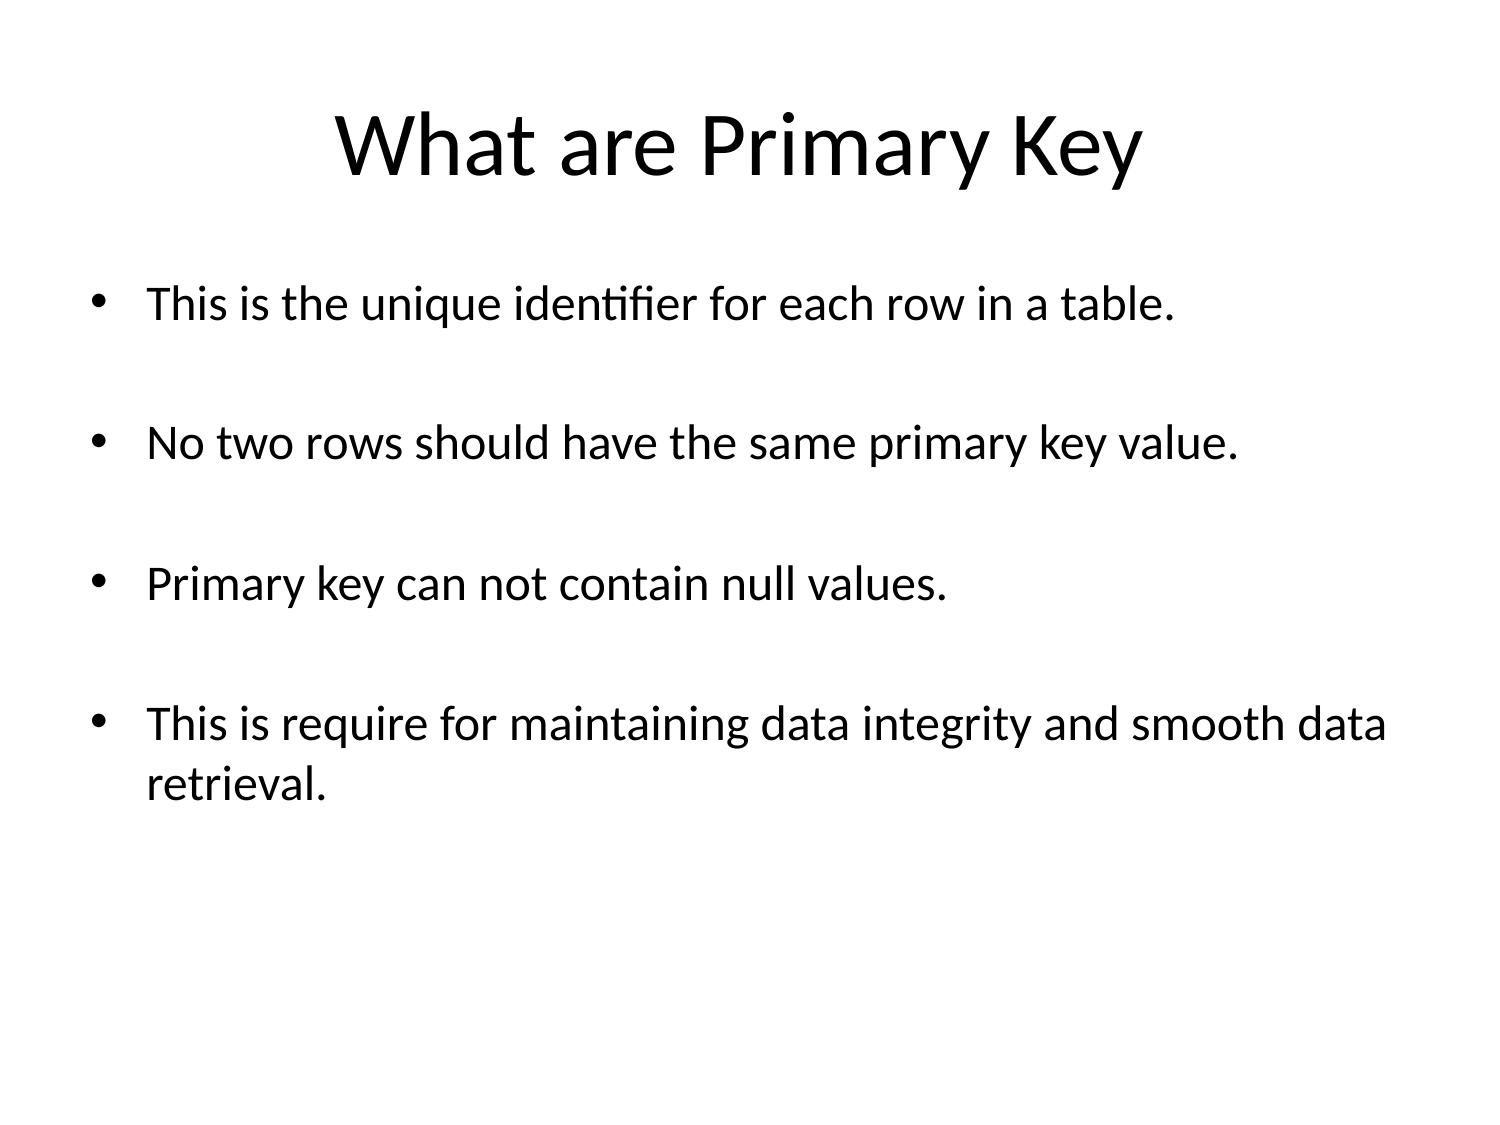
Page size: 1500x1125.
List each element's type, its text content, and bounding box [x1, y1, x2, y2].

title What are Primary Key [75, 45, 1425, 233]
list This is the unique identifier for each row in a table. No two rows should have the same primary key value. Primary key can not contain null values. This is require for maintaining data integrity and smooth data retrieval. [75, 262, 1425, 1005]
